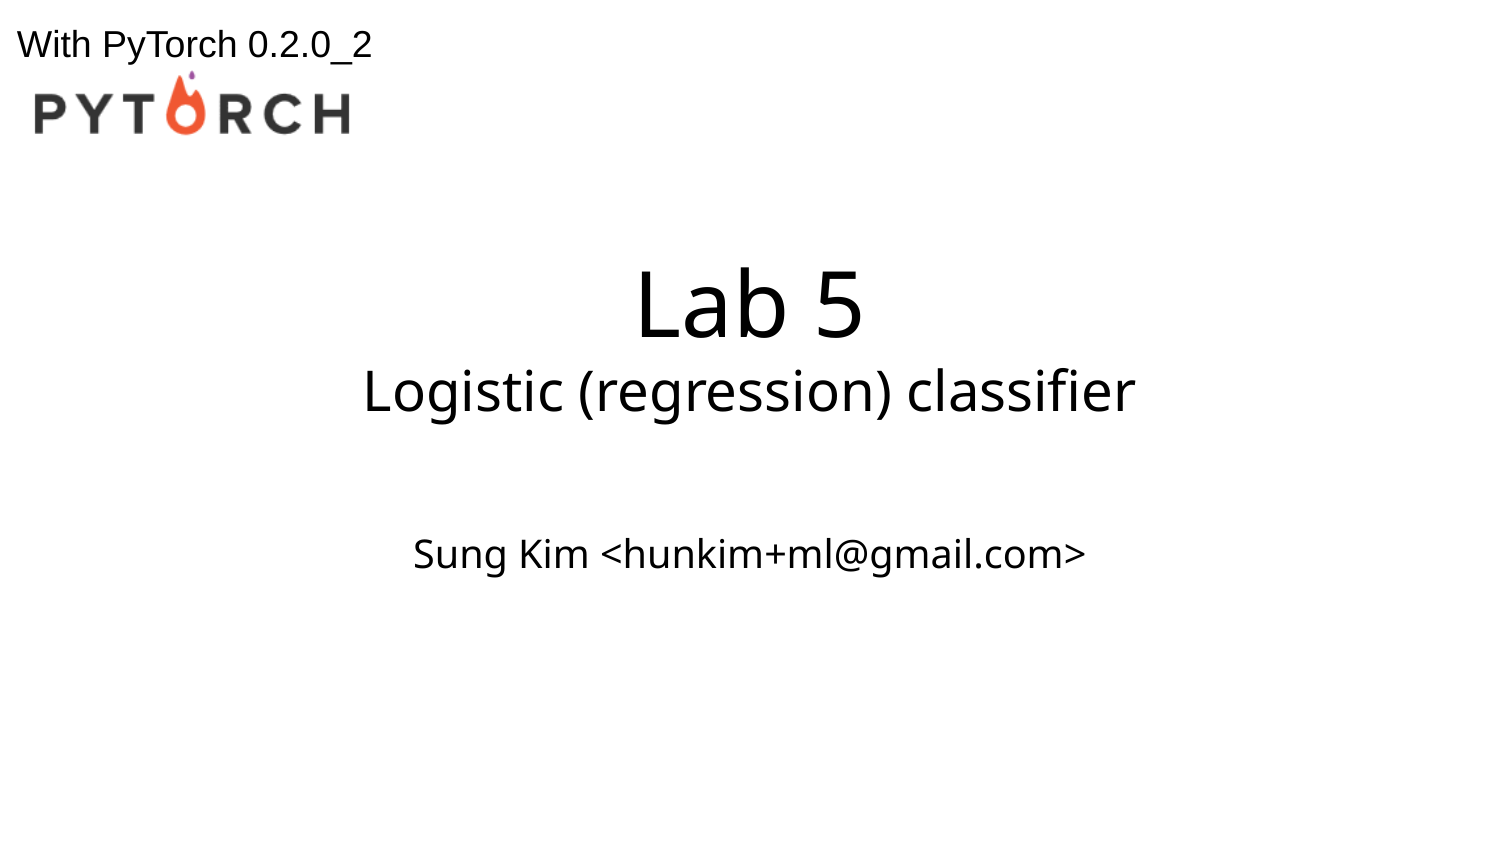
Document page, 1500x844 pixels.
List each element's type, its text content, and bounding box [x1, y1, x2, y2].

picture [26, 70, 362, 142]
text_box With PyTorch 0.2.0_2 [11, 14, 393, 86]
title Lab 5 Logistic (regression) classifier [297, 141, 1203, 428]
list Sung Kim <hunkim+ml@gmail.com> [297, 524, 1203, 623]
